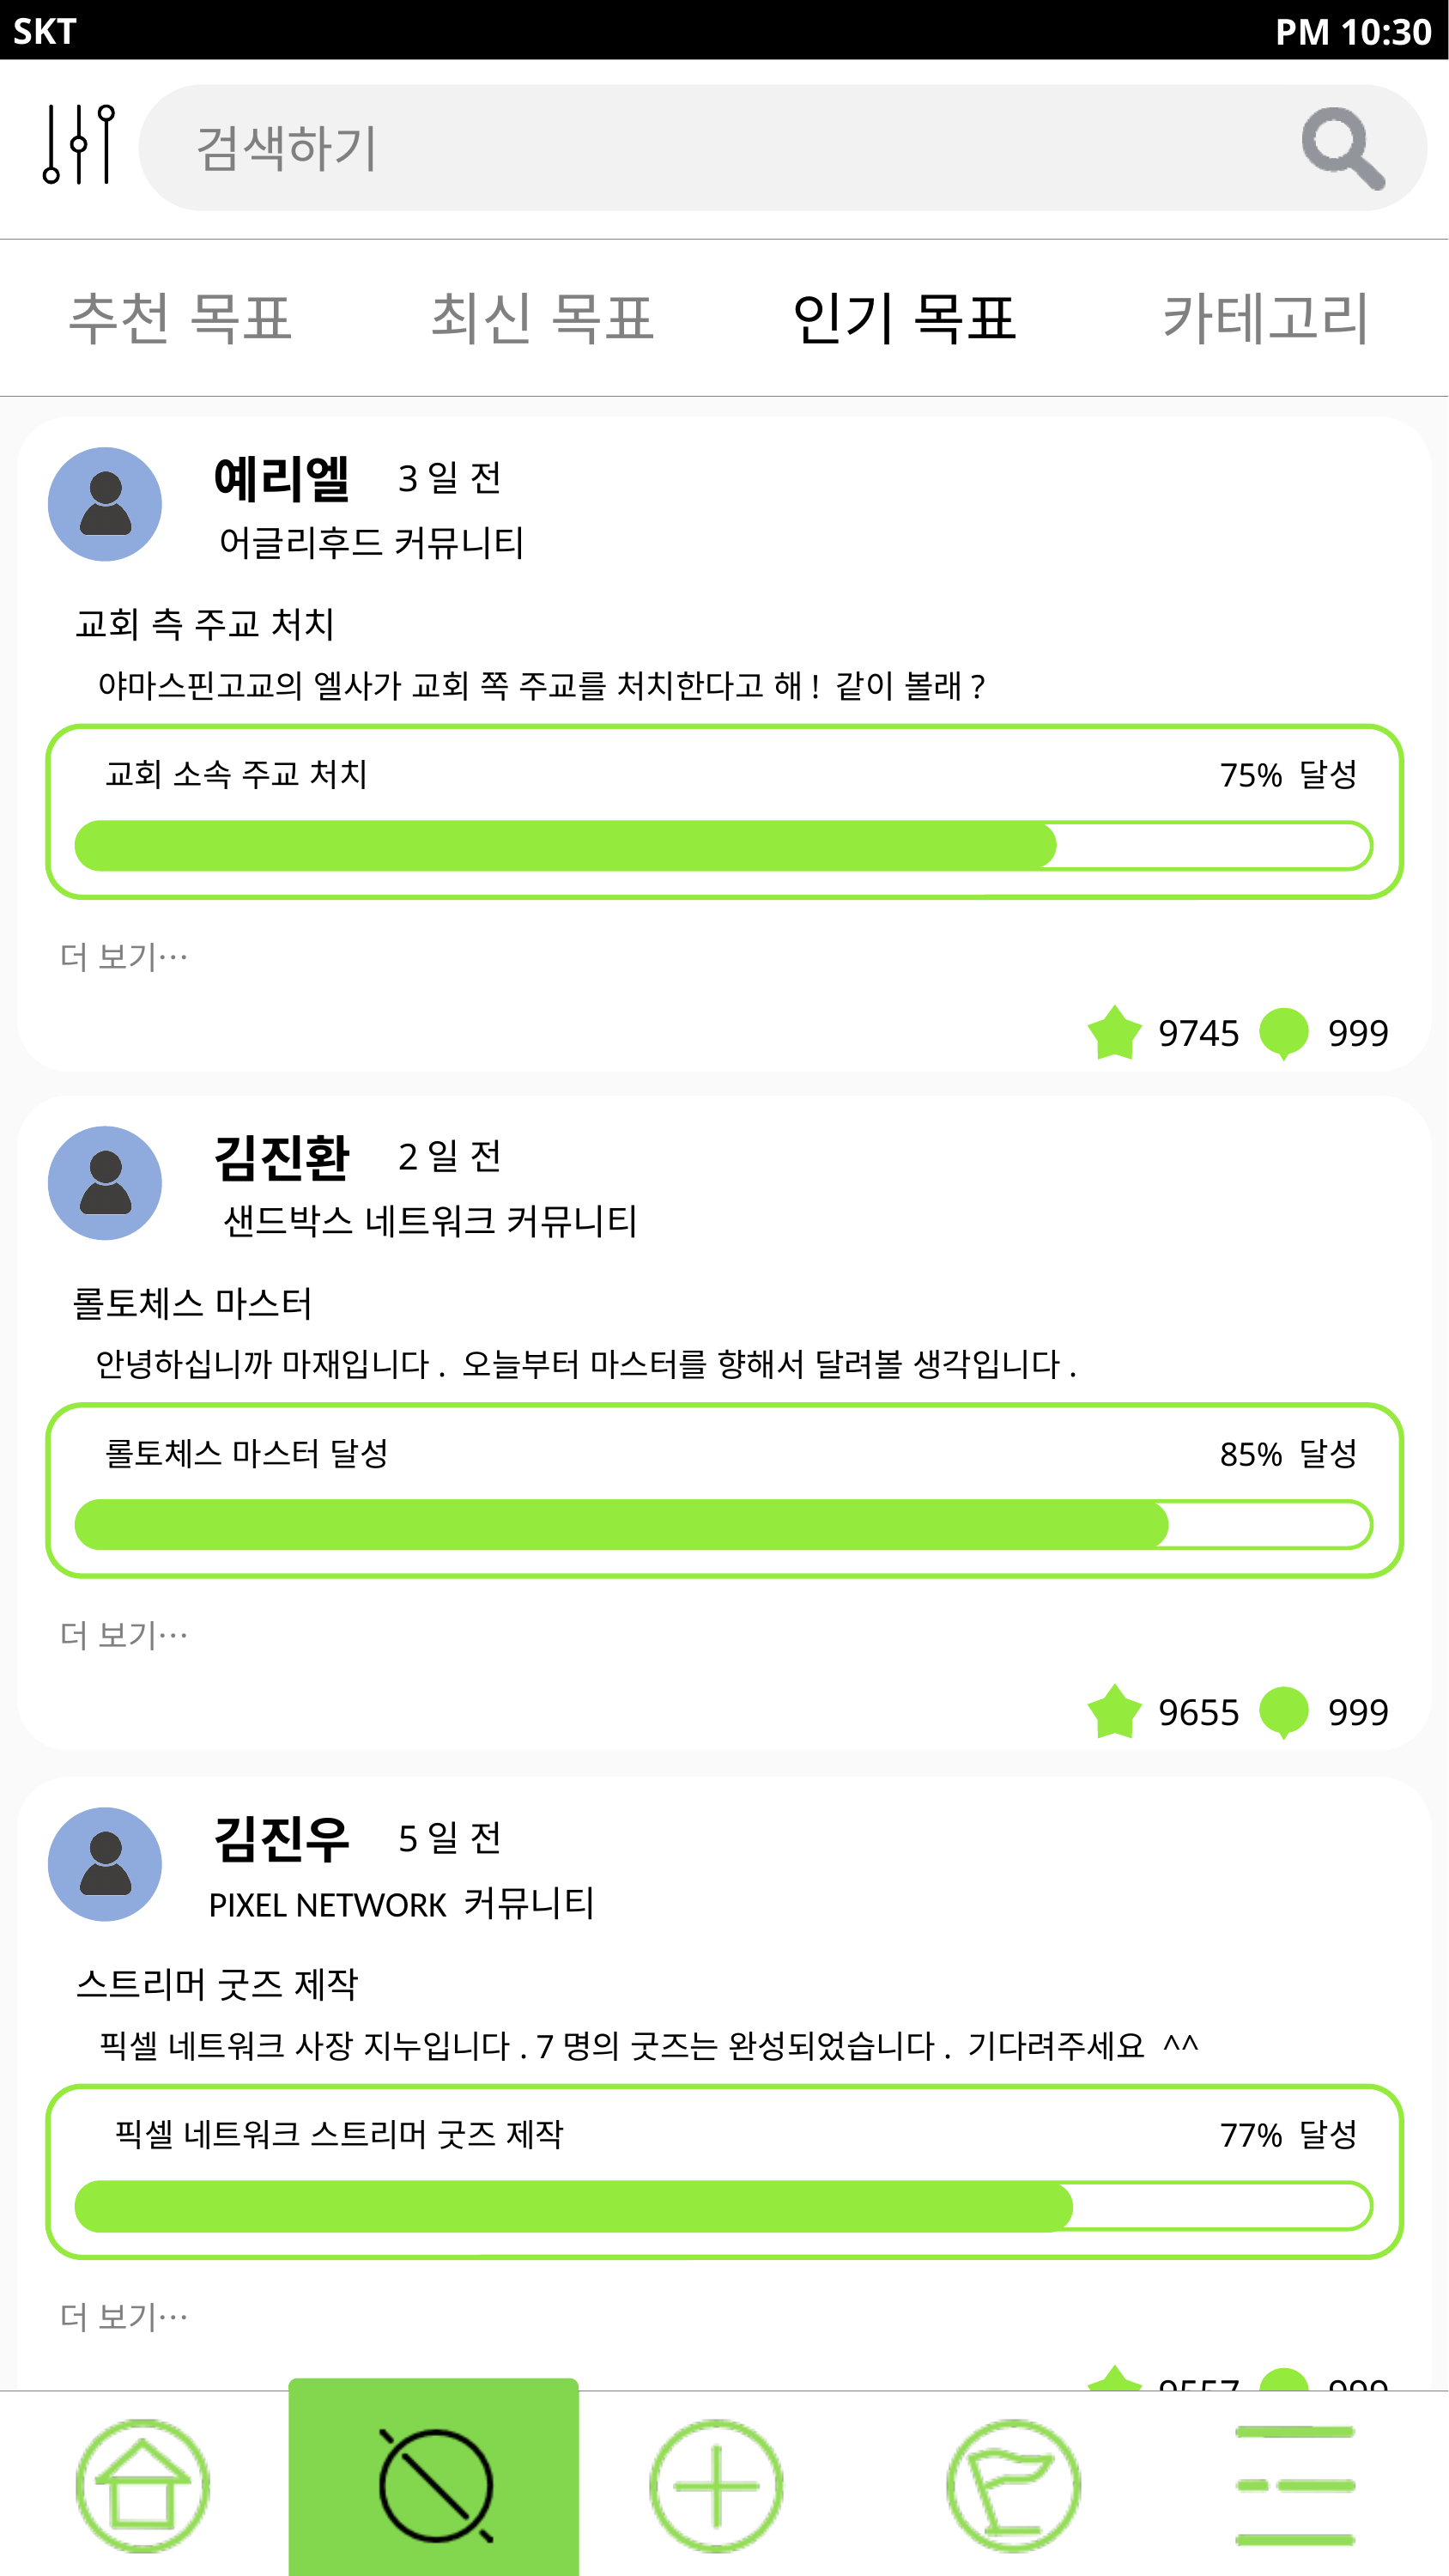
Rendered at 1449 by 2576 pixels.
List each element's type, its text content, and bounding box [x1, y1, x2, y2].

picture [1302, 107, 1385, 191]
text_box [16, 1777, 1432, 2391]
text_box 최신 목표 [361, 241, 725, 393]
picture [37, 100, 120, 197]
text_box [16, 416, 1432, 1072]
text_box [16, 1095, 1432, 1751]
text_box [0, 397, 1449, 2391]
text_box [0, 2391, 1449, 2576]
text_box 카테고리 [1086, 241, 1449, 393]
text_box 추천 목표 [0, 241, 361, 393]
text_box 인기 목표 [725, 241, 1086, 393]
text_box 검색하기 [137, 83, 1429, 212]
picture [1220, 2410, 1373, 2563]
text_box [0, 0, 1449, 60]
